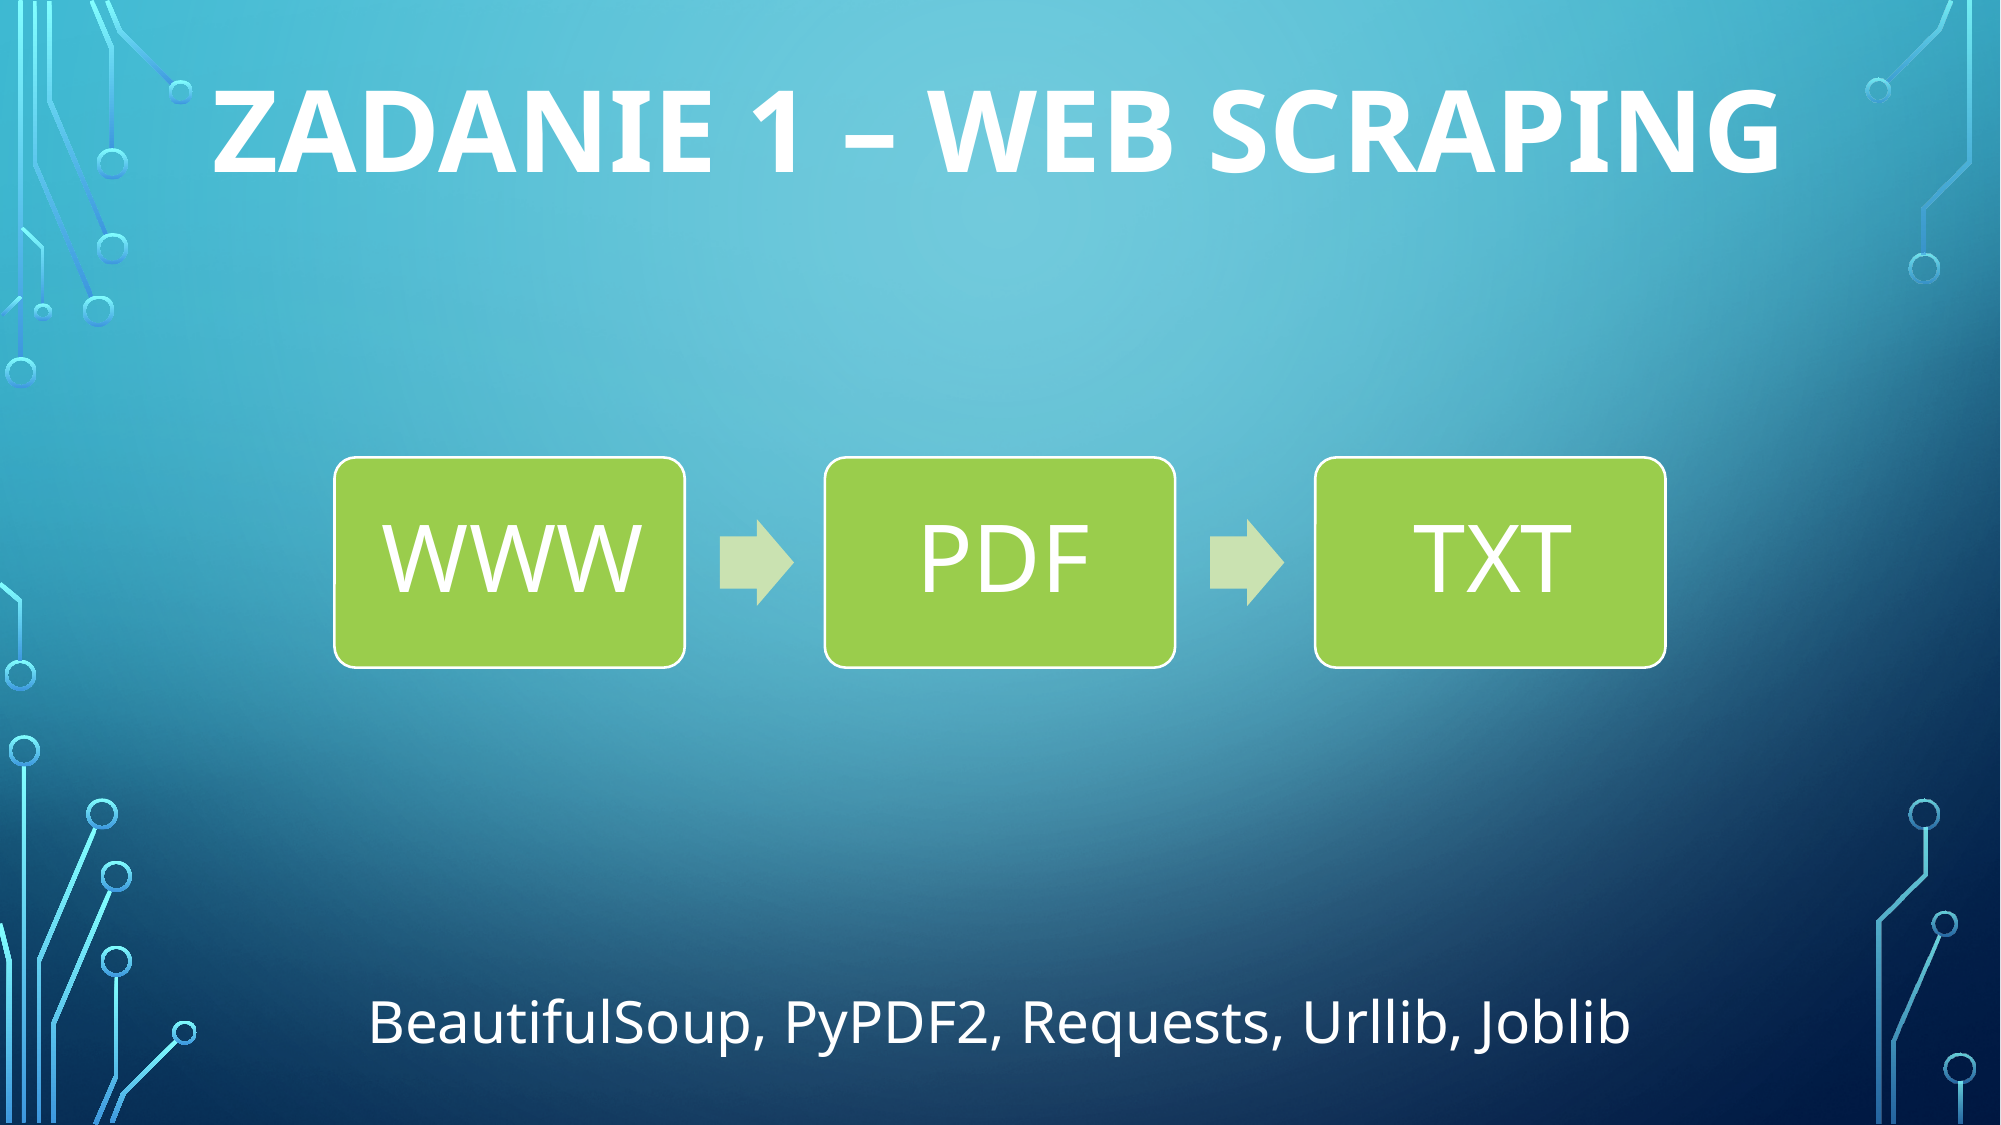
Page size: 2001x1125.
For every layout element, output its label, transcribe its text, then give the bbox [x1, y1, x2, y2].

text_box BeautifulSoup, PyPDF2, Requests, Urllib, Joblib [311, 977, 1689, 1063]
title Zadanie 1 – Web scraping [187, 14, 1813, 258]
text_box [332, 373, 1667, 752]
